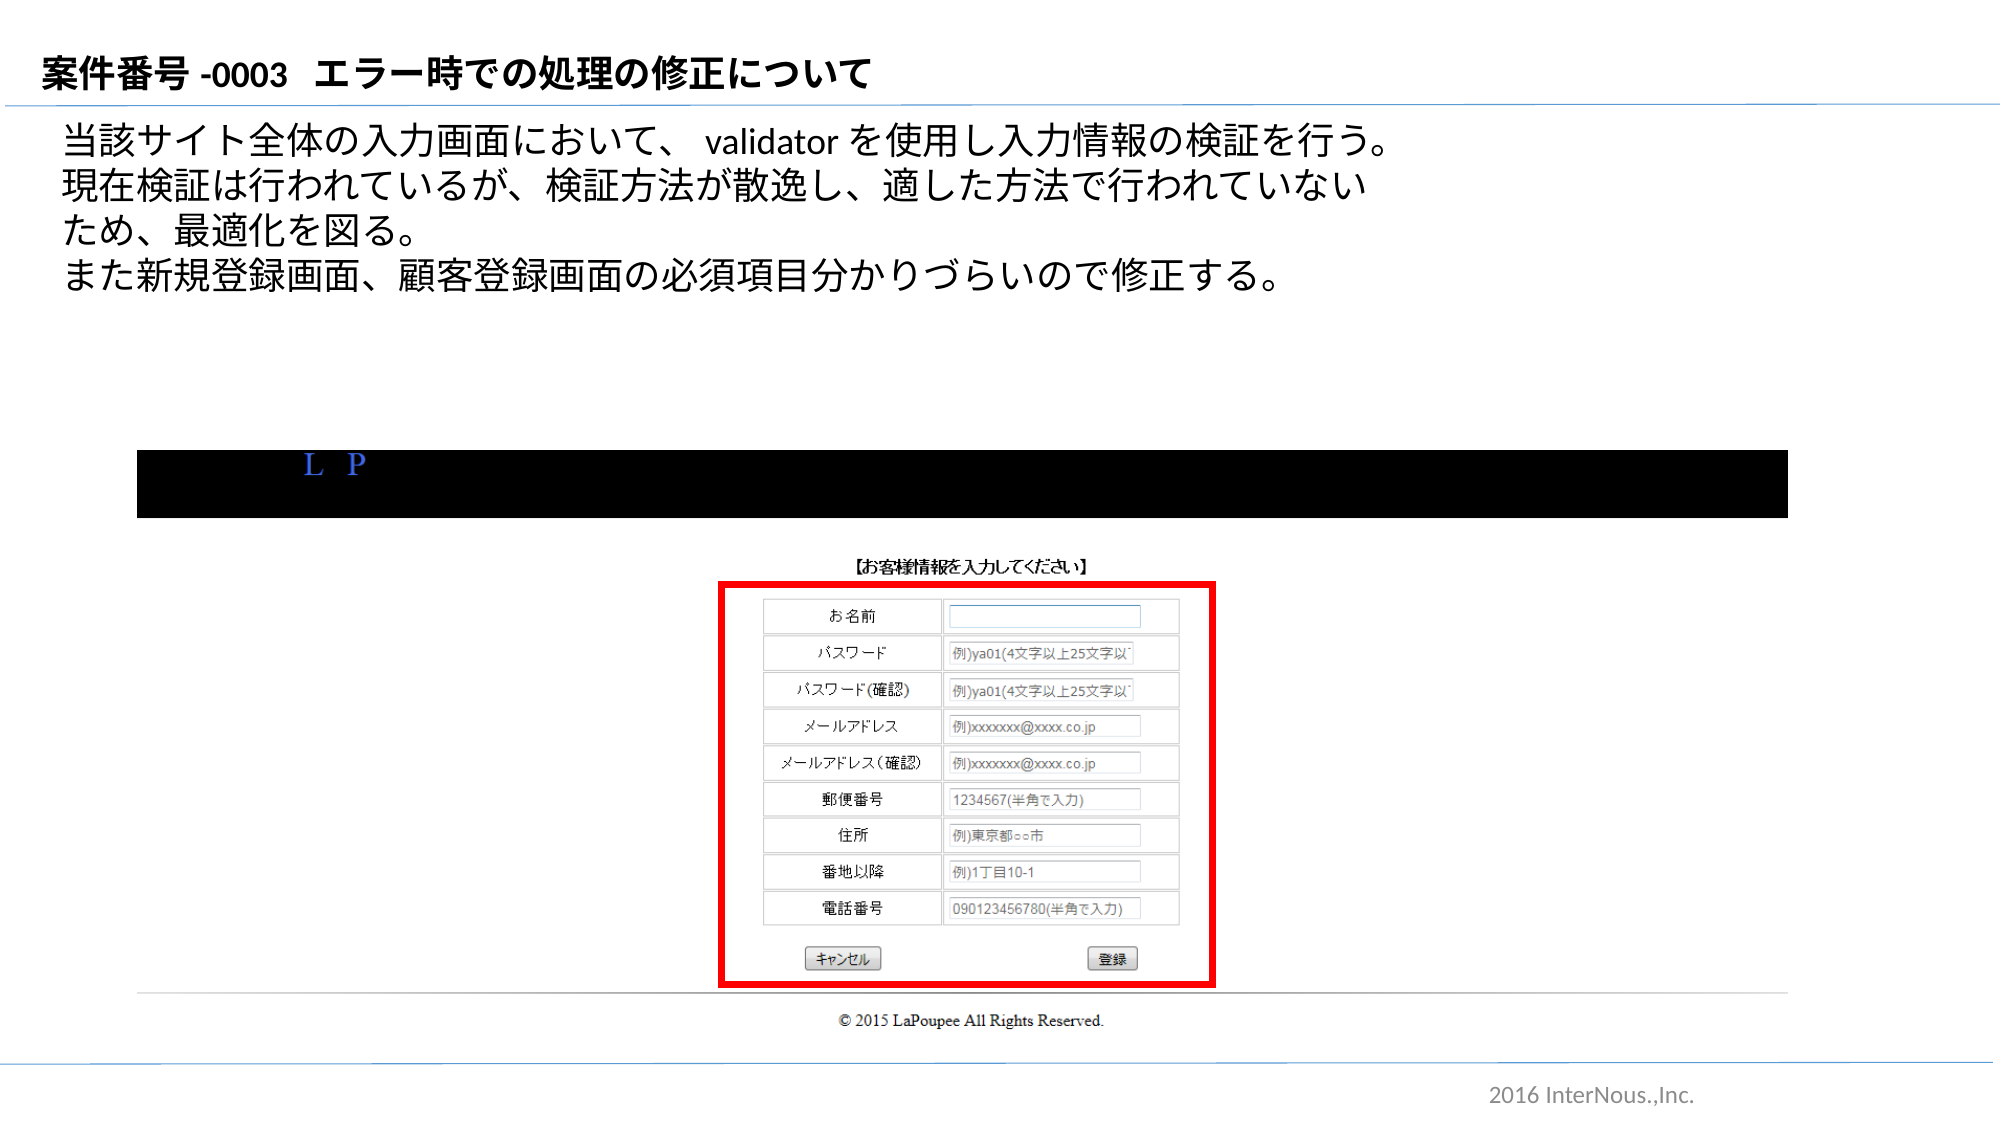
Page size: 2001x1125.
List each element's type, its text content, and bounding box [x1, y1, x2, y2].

picture [137, 450, 1788, 1049]
text_box 案件番号-0003 エラー時での処理の修正について [26, 42, 1930, 102]
footer 2016 InterNous.,Inc. [1185, 1063, 1999, 1124]
text_box 当該サイト全体の入力画面において、validatorを使用し入力情報の検証を行う。 現在検証は行われているが、検証方法が散逸し、適した方法で行われていないため、最適化を図る。 また新規登録画面、顧客登録画面の必須項目分かりづらいので修正する。 [46, 109, 1414, 349]
